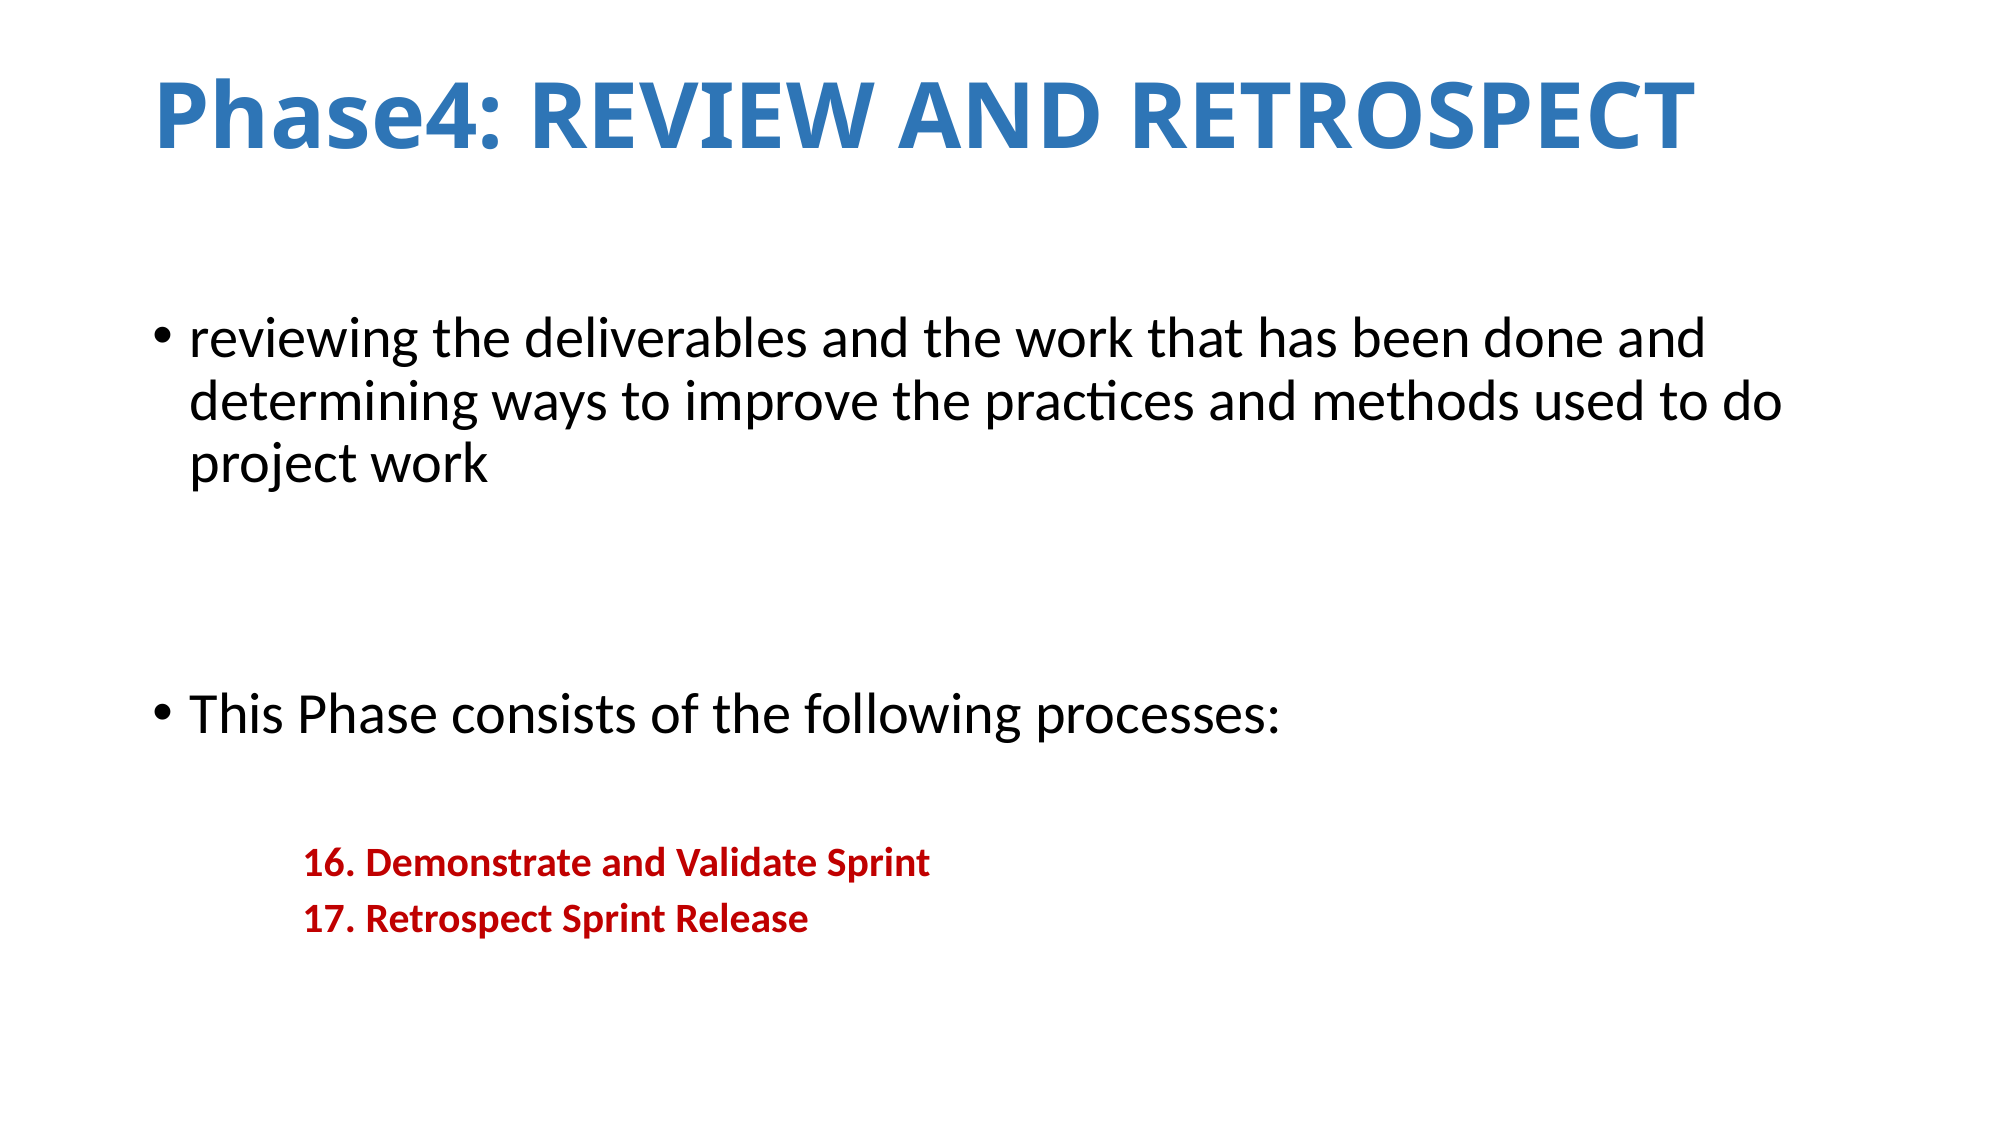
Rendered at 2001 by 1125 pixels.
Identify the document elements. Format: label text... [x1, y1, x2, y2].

list reviewing the deliverables and the work that has been done and determining ways to improve the practices and methods used to do project work This Phase consists of the following processes: 16. Demonstrate and Validate Sprint 17. Retrospect Sprint Release [137, 299, 1863, 1014]
title Phase4: REVIEW AND RETROSPECT [137, 59, 1863, 177]
